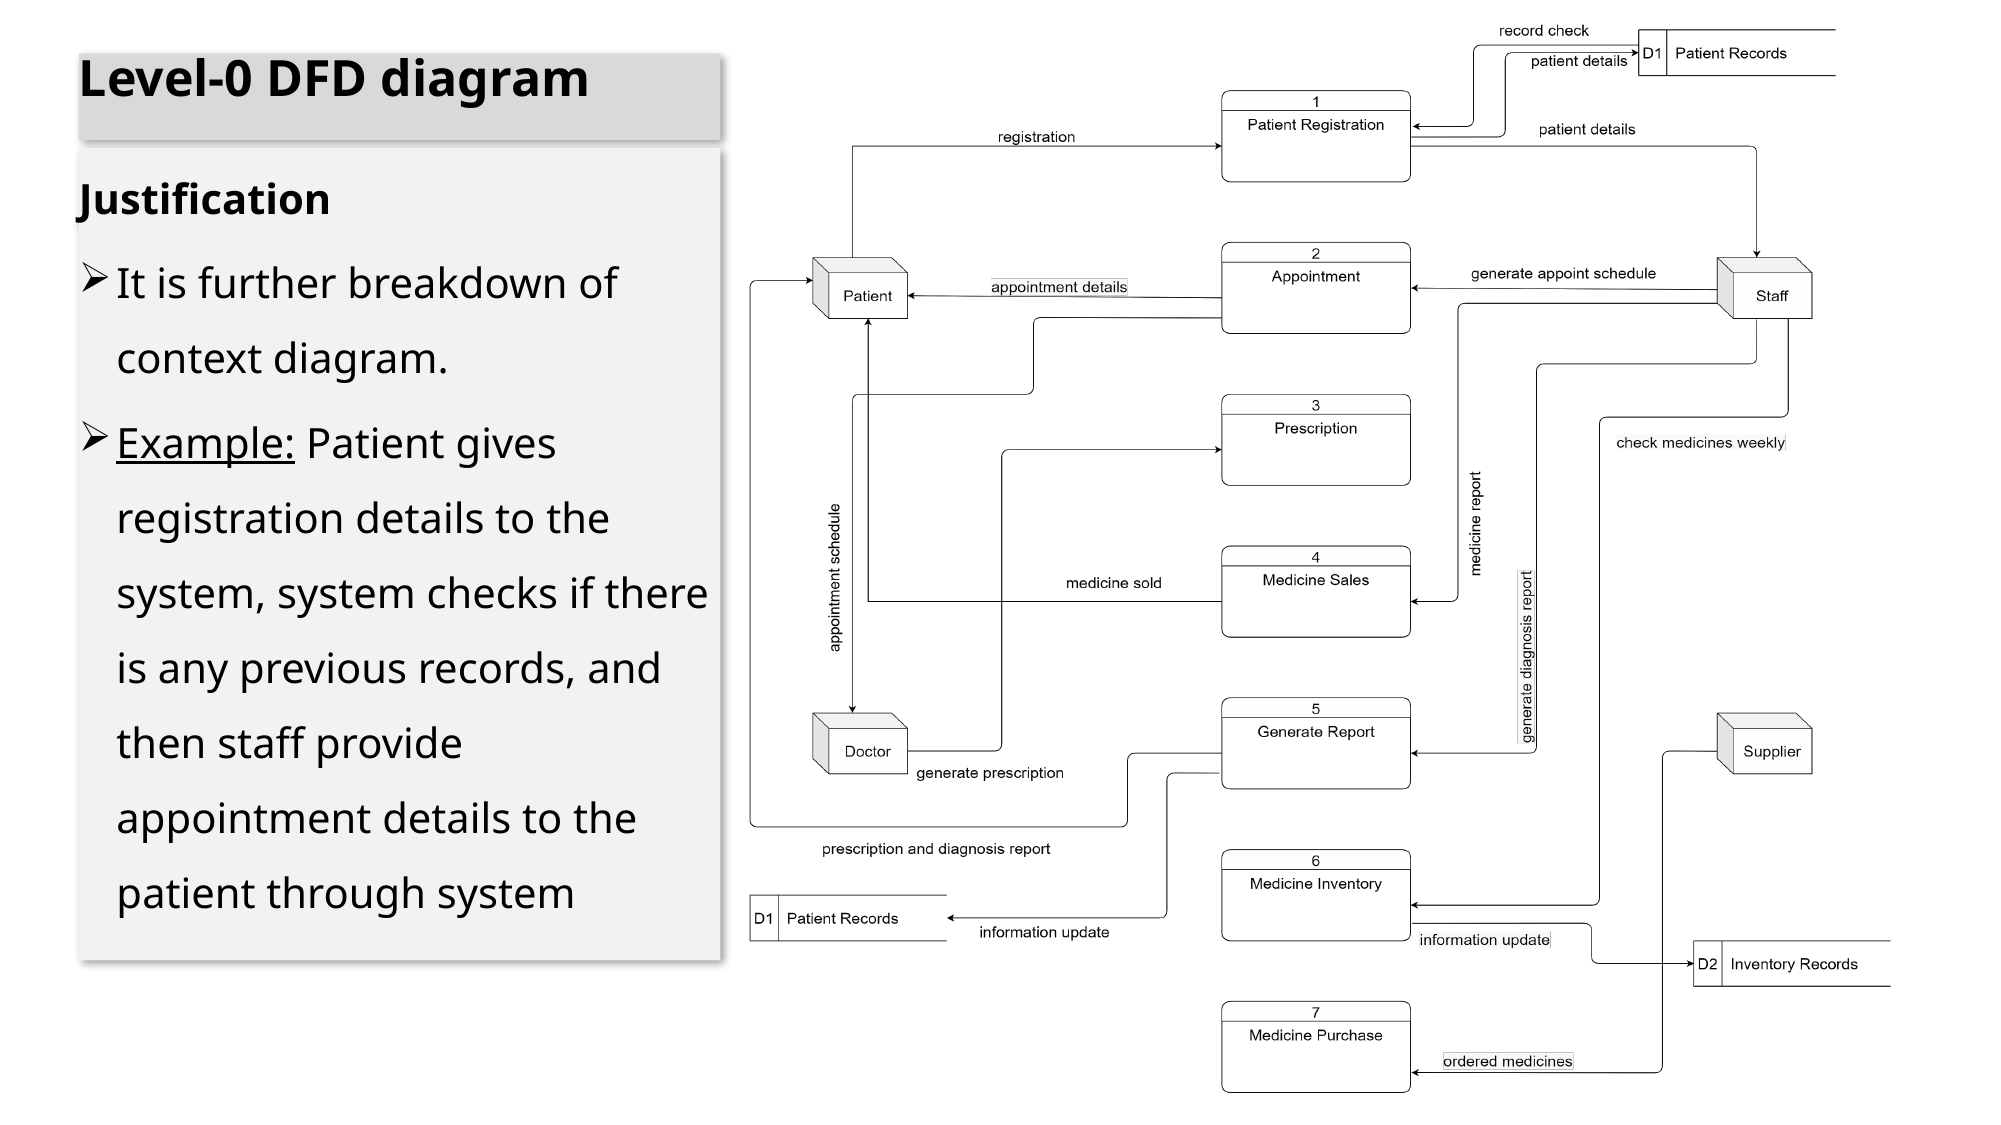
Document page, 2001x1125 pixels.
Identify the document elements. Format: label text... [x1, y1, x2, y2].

text_box Level-0 DFD diagram [78, 53, 721, 141]
picture [744, 21, 1893, 1095]
text_box Justification It is further breakdown of context diagram. Example: Patient gives registration details to the system, system checks if there is any previous records, and then staff provide appointment details to the patient through system [78, 147, 721, 961]
